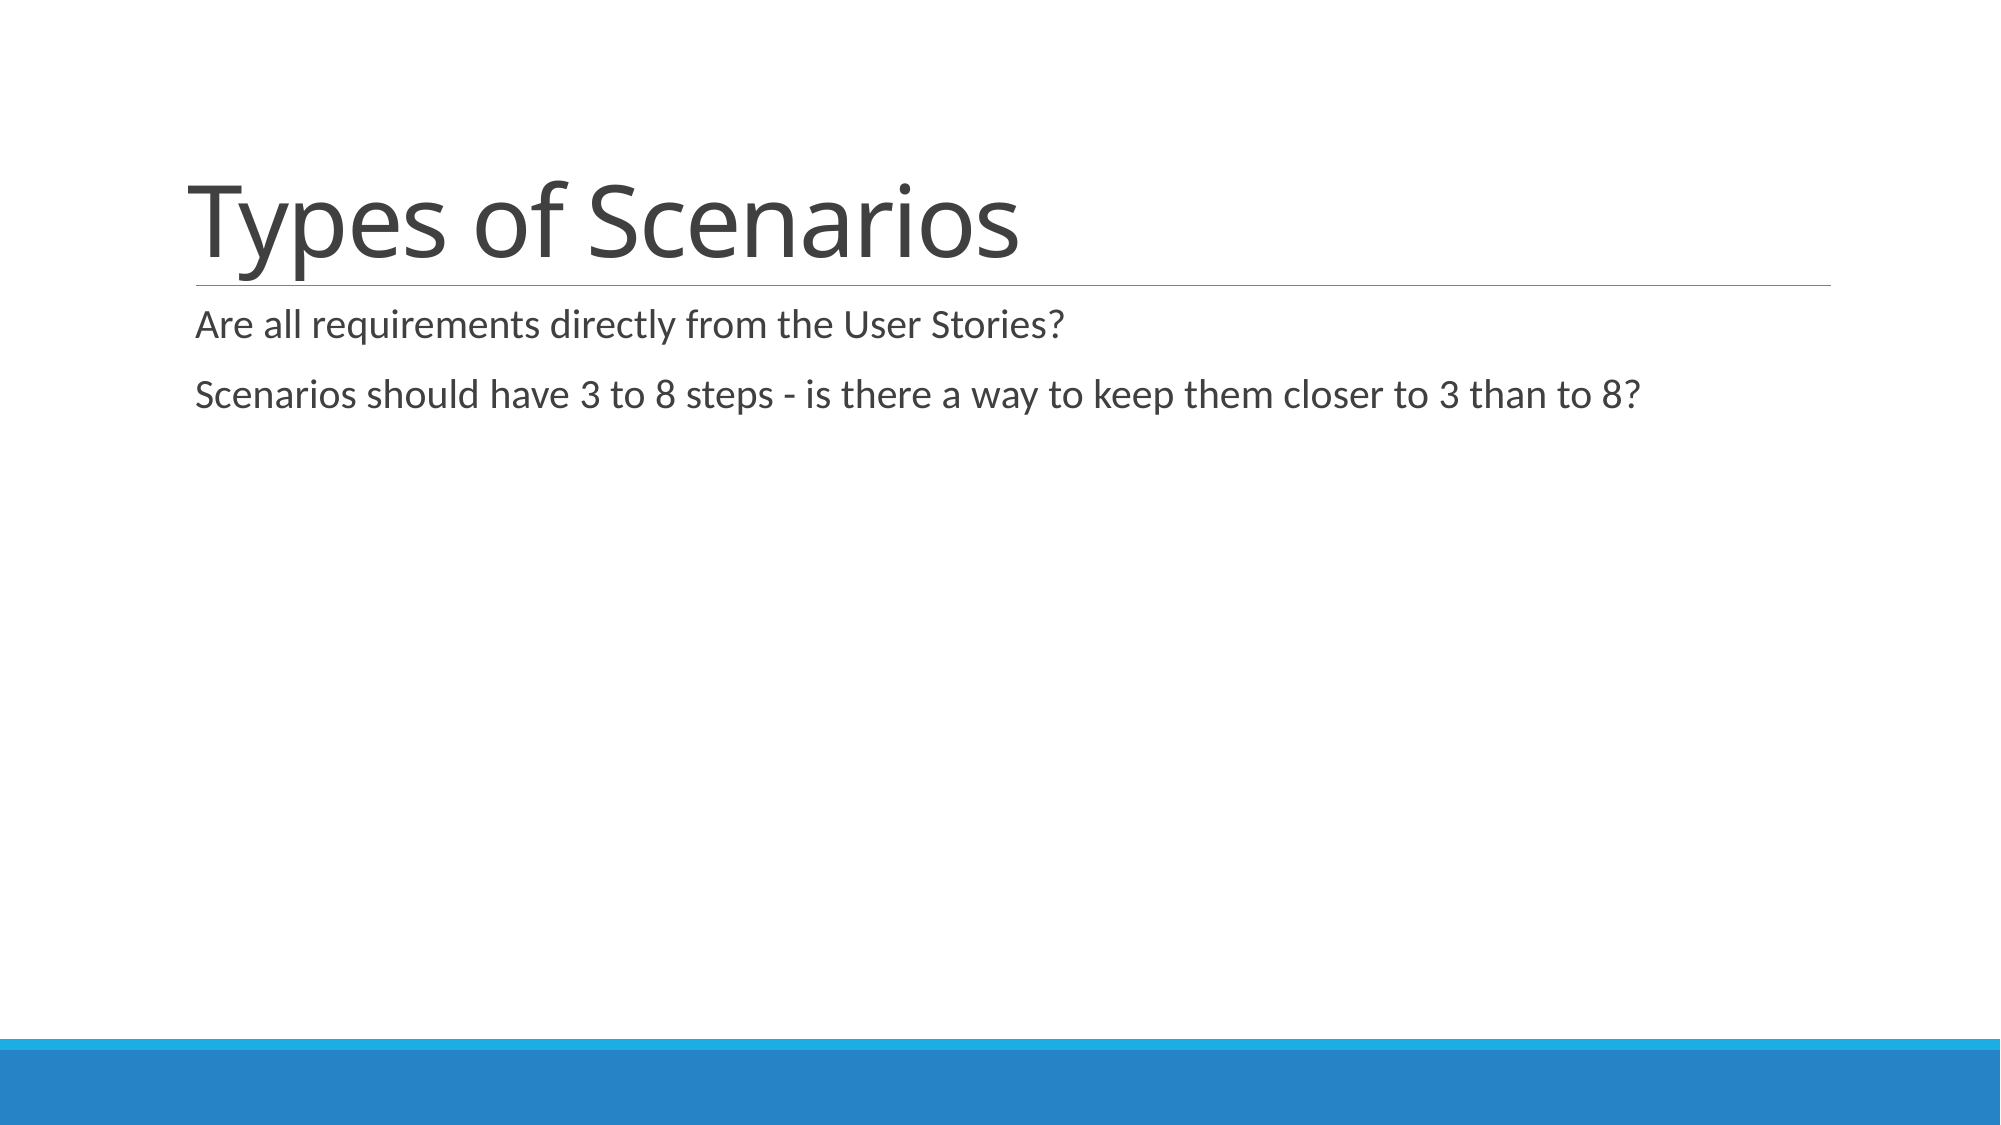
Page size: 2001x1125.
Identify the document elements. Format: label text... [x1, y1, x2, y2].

title Types of Scenarios [179, 46, 1831, 286]
list Are all requirements directly from the User Stories? Scenarios should have 3 to 8 steps - is there a way to keep them closer to 3 than to 8? [179, 302, 1831, 964]
